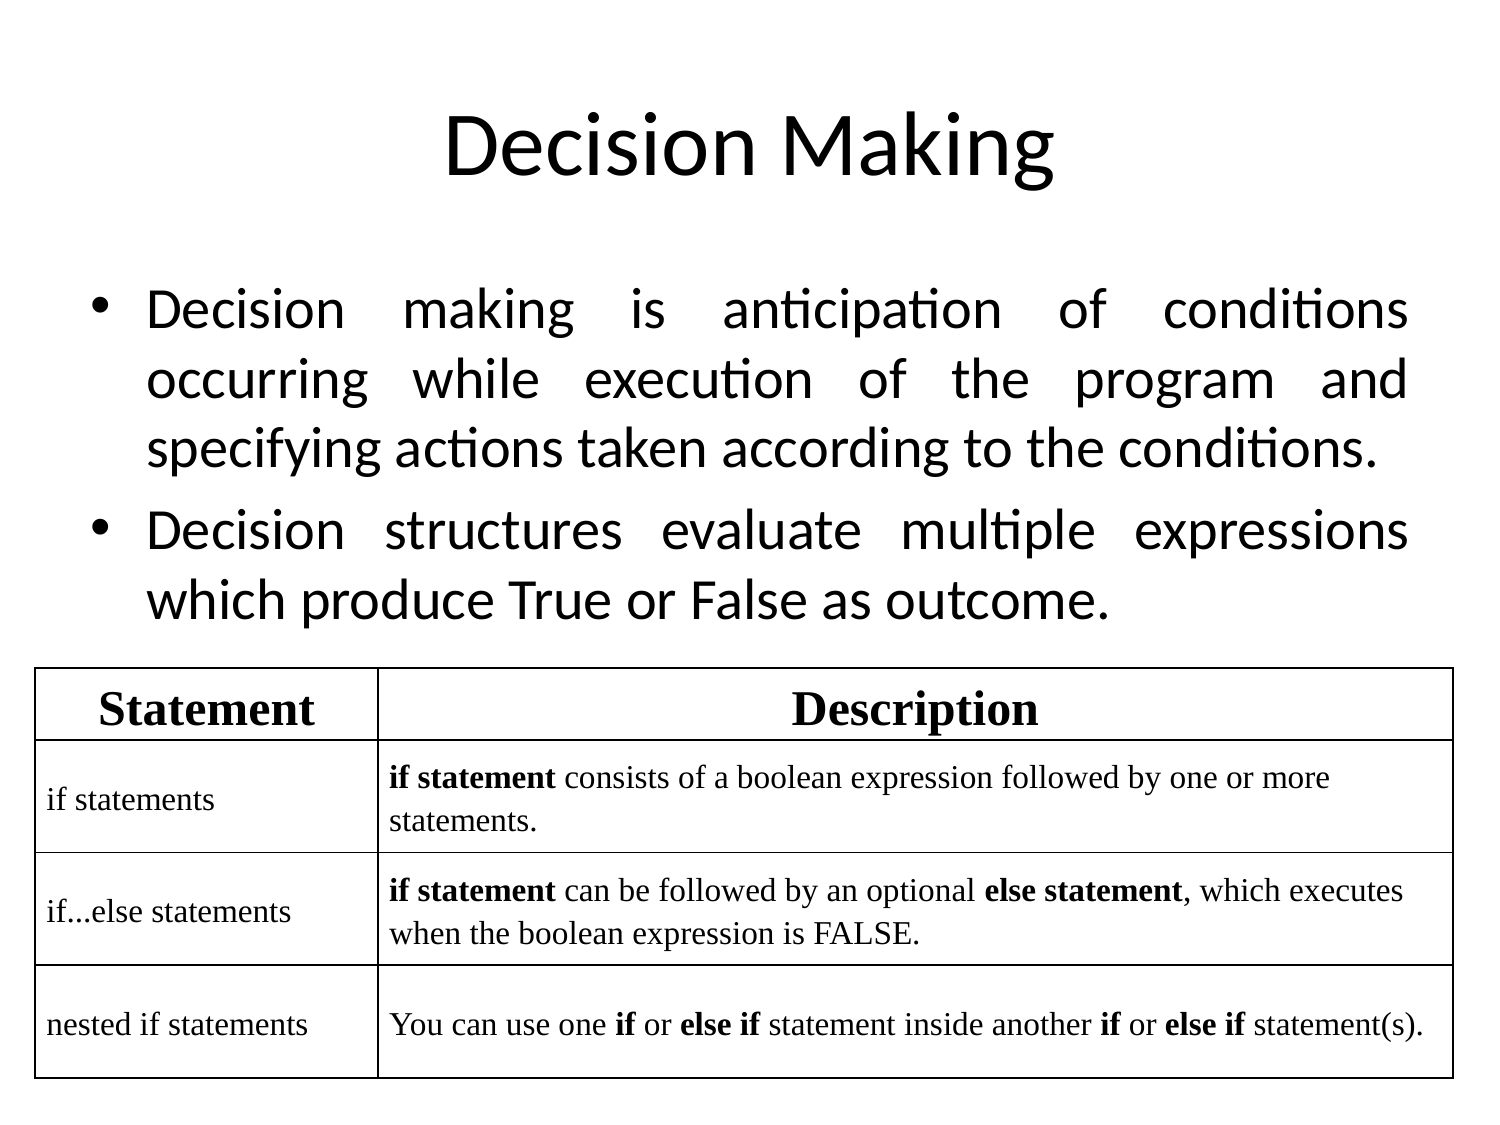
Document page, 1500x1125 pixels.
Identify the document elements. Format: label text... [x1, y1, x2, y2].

table_cell You can use one if or else if statement inside another if or else if statement(s). [379, 966, 1452, 1077]
table_cell if statement can be followed by an optional else statement, which executes when the boolean expression is FALSE. [379, 853, 1452, 964]
title Decision Making [75, 45, 1425, 233]
table_header Description [379, 669, 1452, 739]
table_cell if statements [36, 741, 377, 852]
table_header Statement [36, 669, 377, 739]
table_cell if...else statements [36, 853, 377, 964]
table_cell if statement consists of a boolean expression followed by one or more statements. [379, 741, 1452, 852]
table_cell nested if statements [36, 966, 377, 1077]
list Decision making is anticipation of conditions occurring while execution of the program and specifying actions taken according to the conditions. Decision structures evaluate multiple expressions which produce True or False as outcome. [75, 262, 1425, 667]
